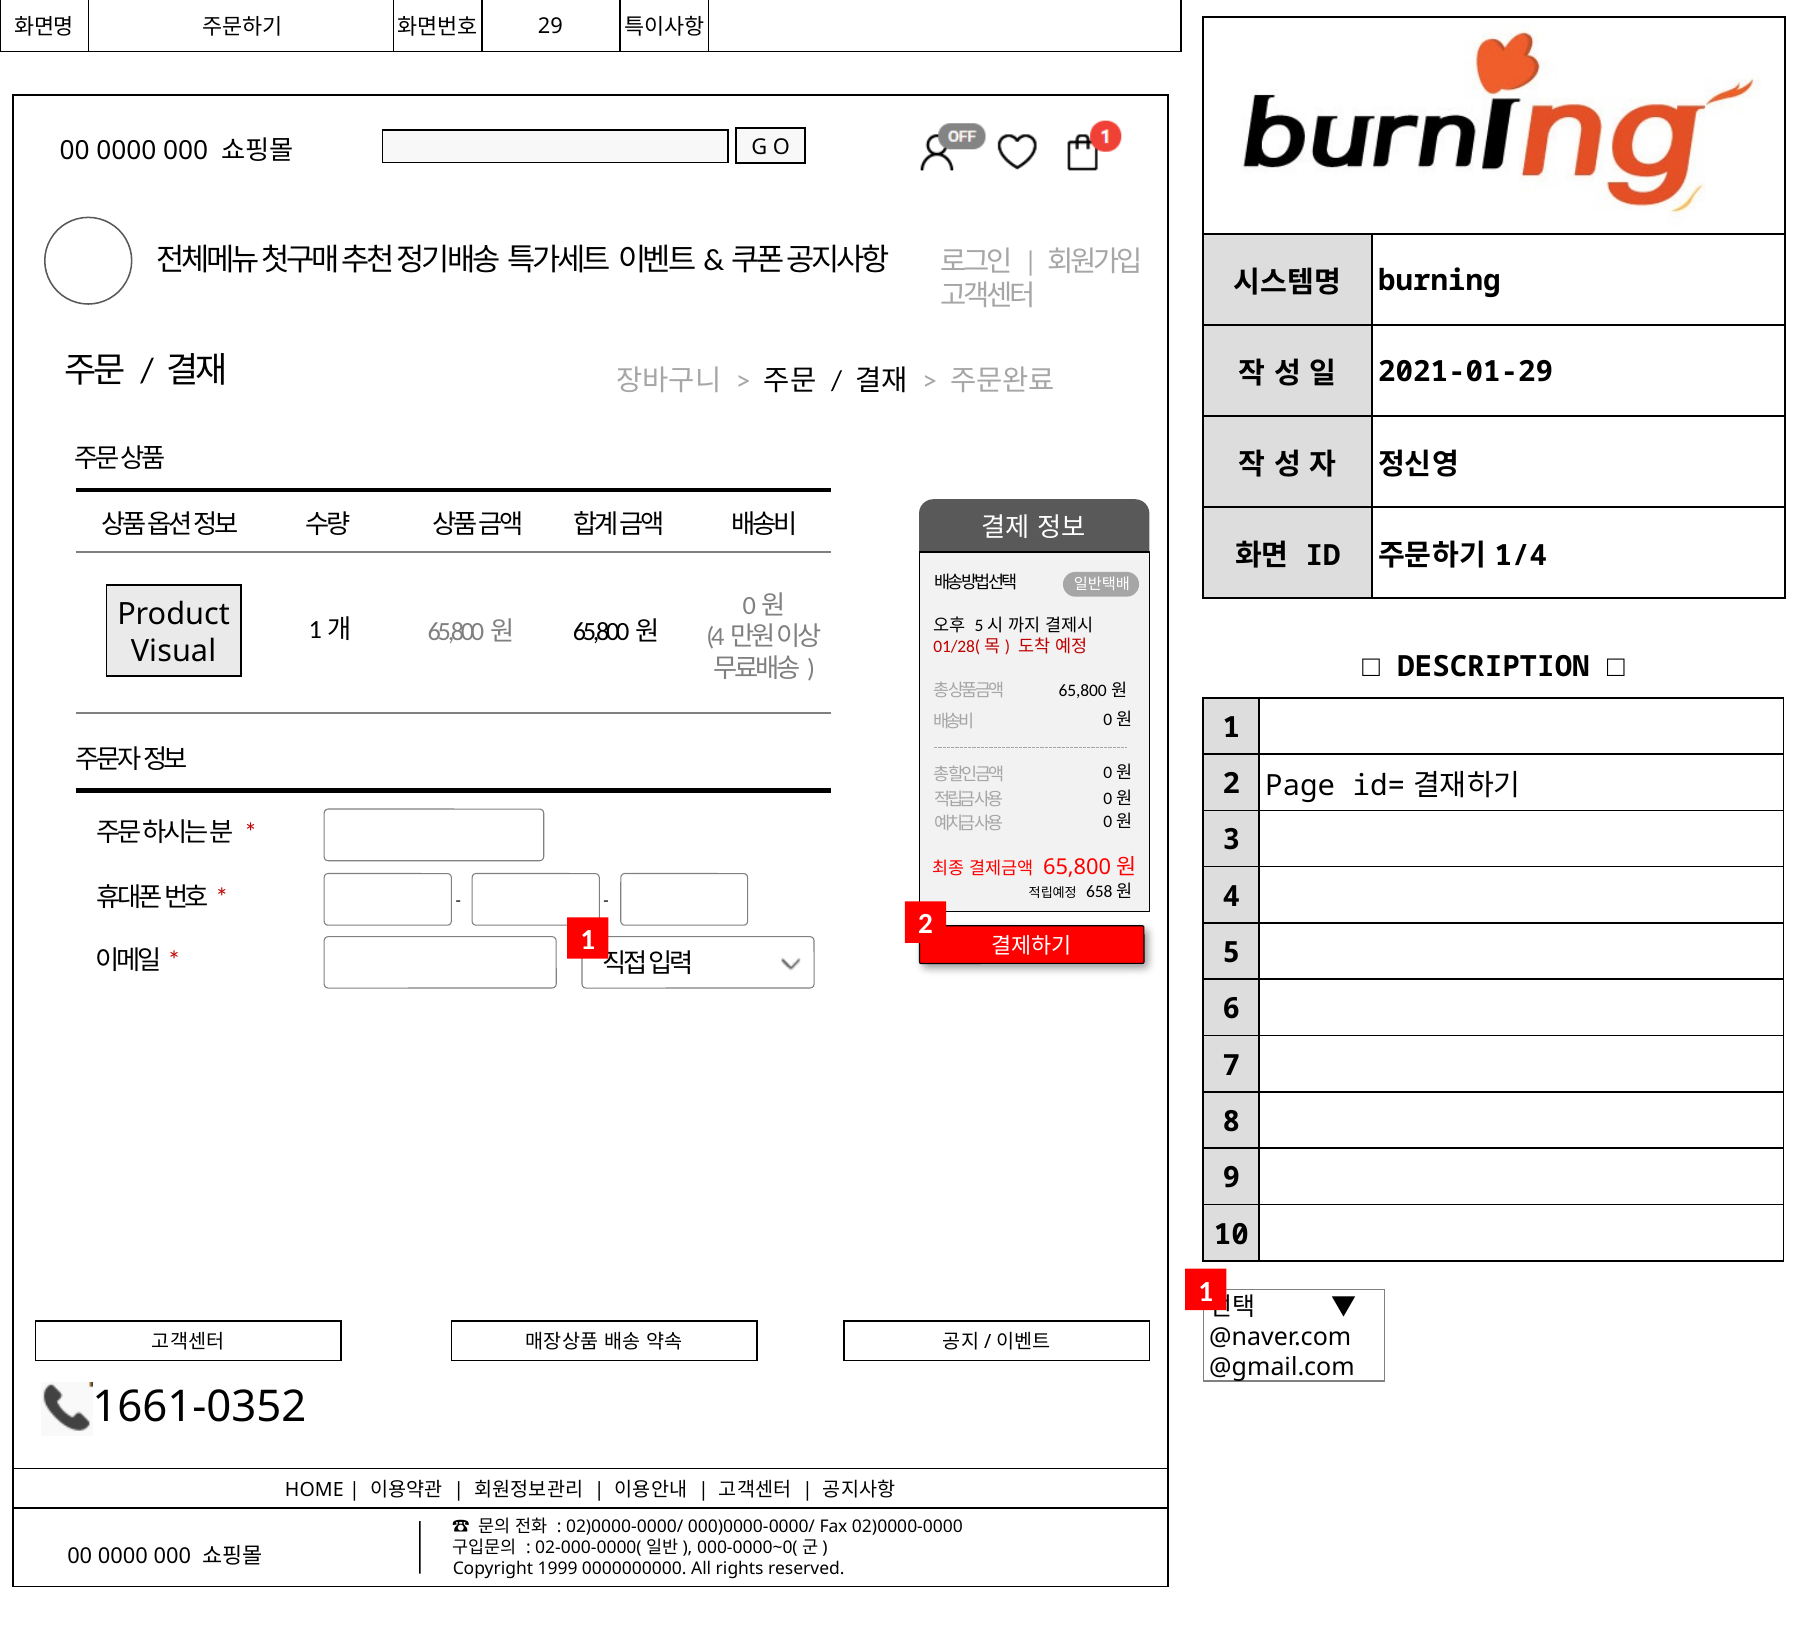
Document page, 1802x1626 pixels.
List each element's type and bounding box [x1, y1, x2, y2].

table_cell [1204, 811, 1258, 866]
table_cell [1373, 326, 1784, 415]
table_cell [1260, 980, 1783, 1035]
text_box [0, 0, 1181, 52]
picture [886, 101, 1145, 195]
table_cell [1204, 1036, 1258, 1091]
table_cell [1204, 508, 1371, 597]
table_cell [1260, 1093, 1783, 1147]
table_cell [1260, 867, 1783, 922]
table_cell [1204, 924, 1258, 978]
text_box [13, 95, 1174, 1587]
picture [1204, 23, 1784, 230]
table_cell [1260, 1205, 1783, 1260]
table_cell [1260, 755, 1783, 810]
text_box [1185, 1268, 1385, 1382]
table_cell [1204, 755, 1258, 810]
table_cell [1204, 417, 1371, 506]
table_header [1203, 633, 1784, 697]
table_cell [1204, 699, 1258, 753]
table_cell [1373, 235, 1784, 324]
table_cell [1204, 235, 1371, 324]
table_cell [1204, 1205, 1258, 1260]
table_cell [1204, 867, 1258, 922]
table_cell [1260, 811, 1783, 866]
table_cell [1204, 1093, 1258, 1147]
table_cell [1204, 1149, 1258, 1204]
table_header [1204, 18, 1784, 23]
table_cell [1260, 1036, 1783, 1091]
table_cell [1260, 924, 1783, 978]
table_cell [1204, 980, 1258, 1035]
picture [41, 1382, 93, 1436]
table_cell [1260, 699, 1783, 753]
table_cell [1204, 326, 1371, 415]
table_cell [1373, 417, 1784, 506]
picture [767, 942, 815, 989]
table_cell [1373, 508, 1784, 597]
table_cell [1260, 1149, 1783, 1204]
